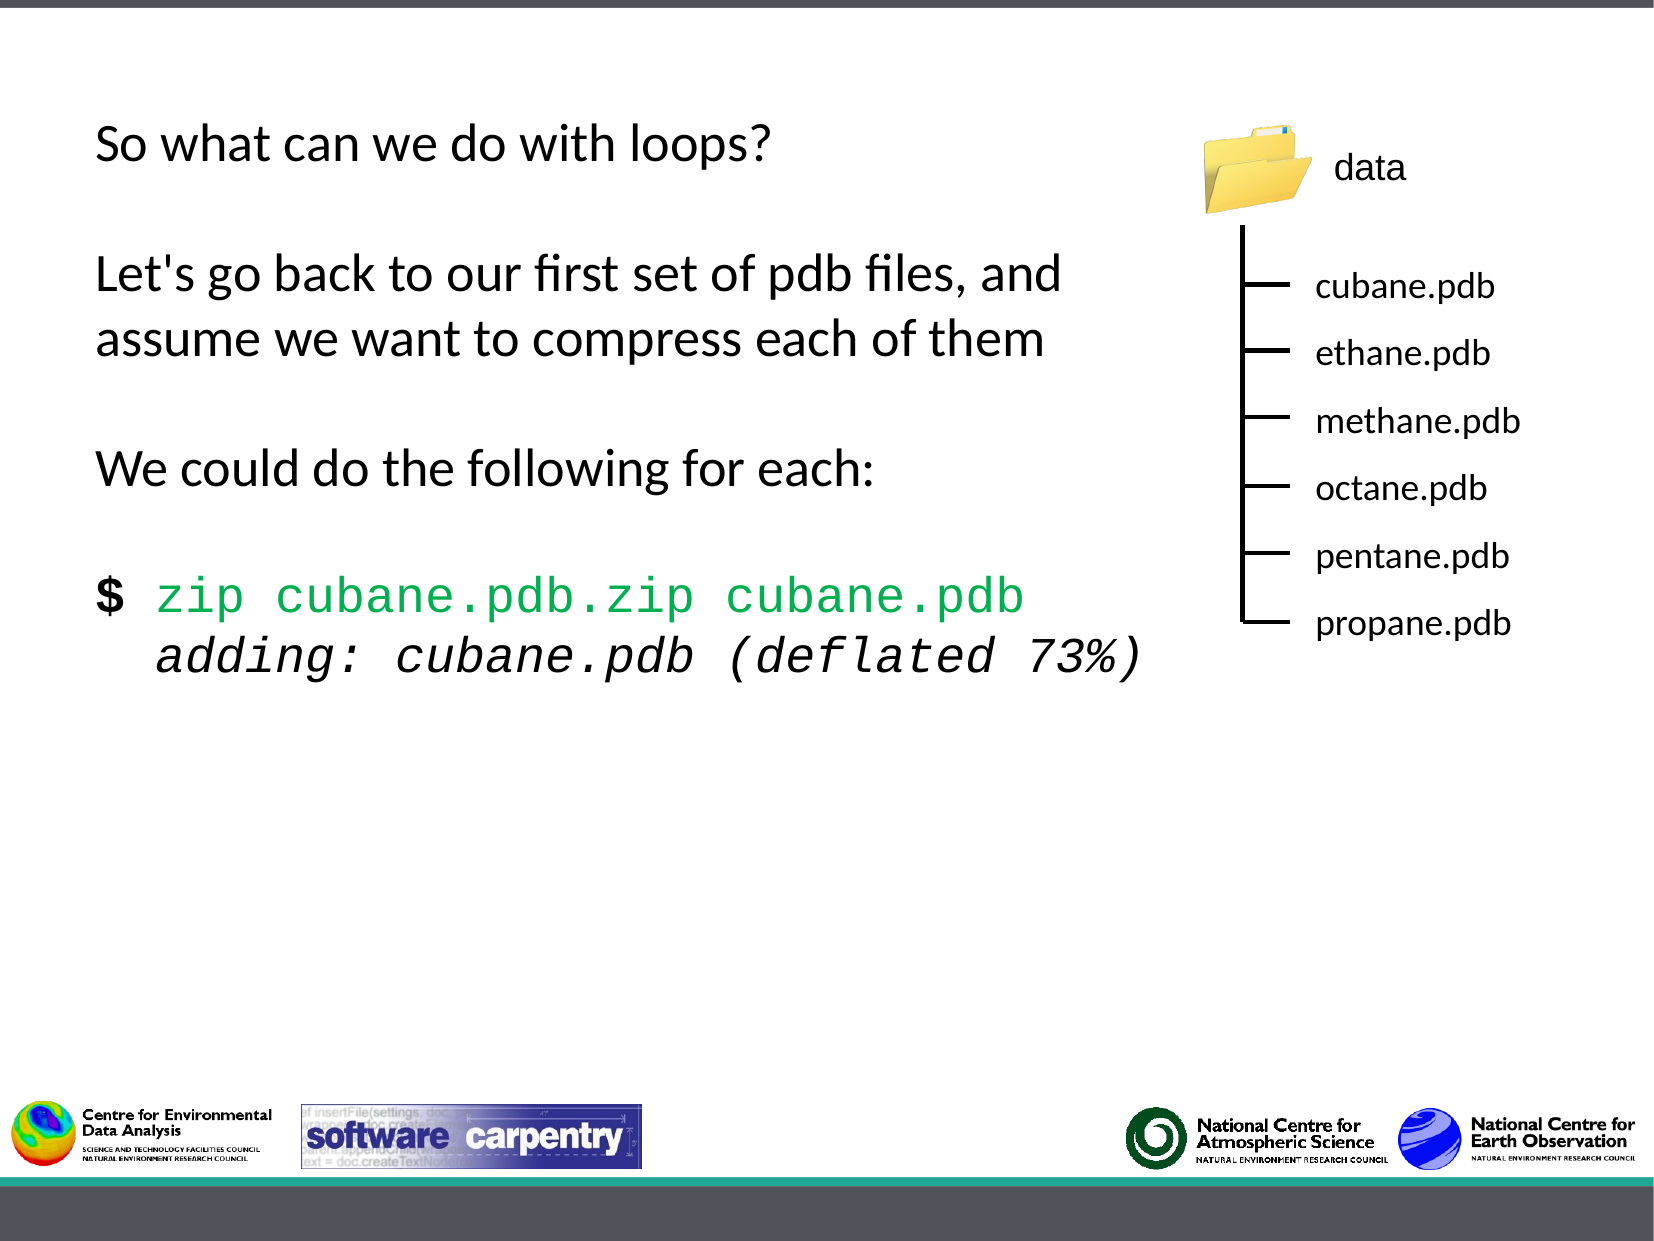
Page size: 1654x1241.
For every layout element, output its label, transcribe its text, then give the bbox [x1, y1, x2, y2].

text_box So what can we do with loops? Let's go back to our first set of pdb files, and assume we want to compress each of them We could do the following for each: $ zip cubane.pdb.zip cubane.pdb adding: cubane.pdb (deflated 73%) [80, 100, 1215, 690]
picture [0, 0, 1654, 1241]
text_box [1200, 111, 1423, 227]
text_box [1242, 224, 1538, 655]
